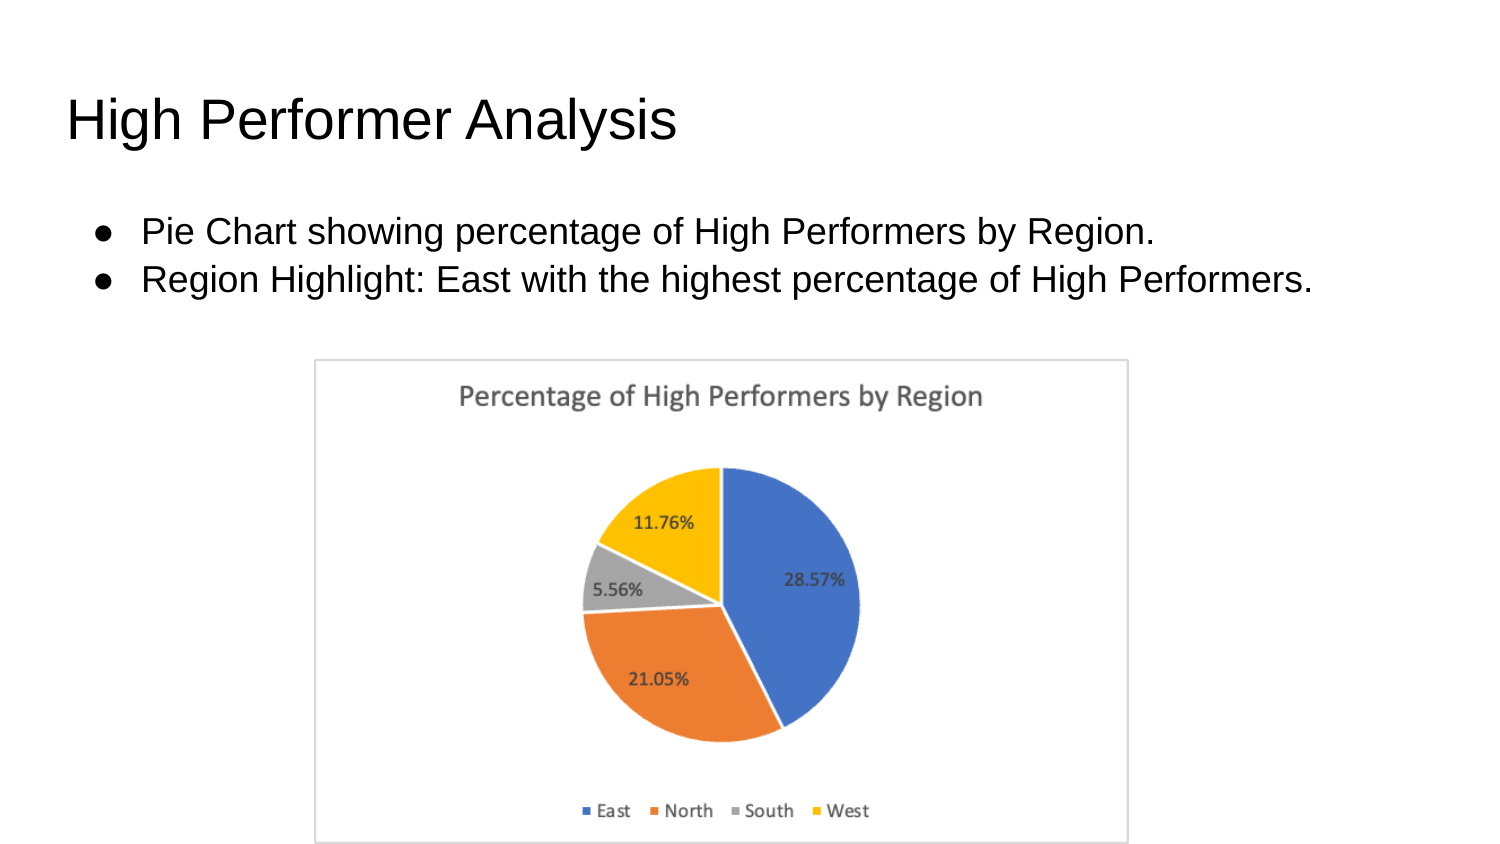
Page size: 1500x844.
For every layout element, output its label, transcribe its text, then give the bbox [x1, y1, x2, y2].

picture [314, 359, 1130, 844]
list Pie Chart showing percentage of High Performers by Region. Region Highlight: East with the highest percentage of High Performers. [51, 189, 1449, 750]
title High Performer Analysis [51, 72, 1449, 167]
